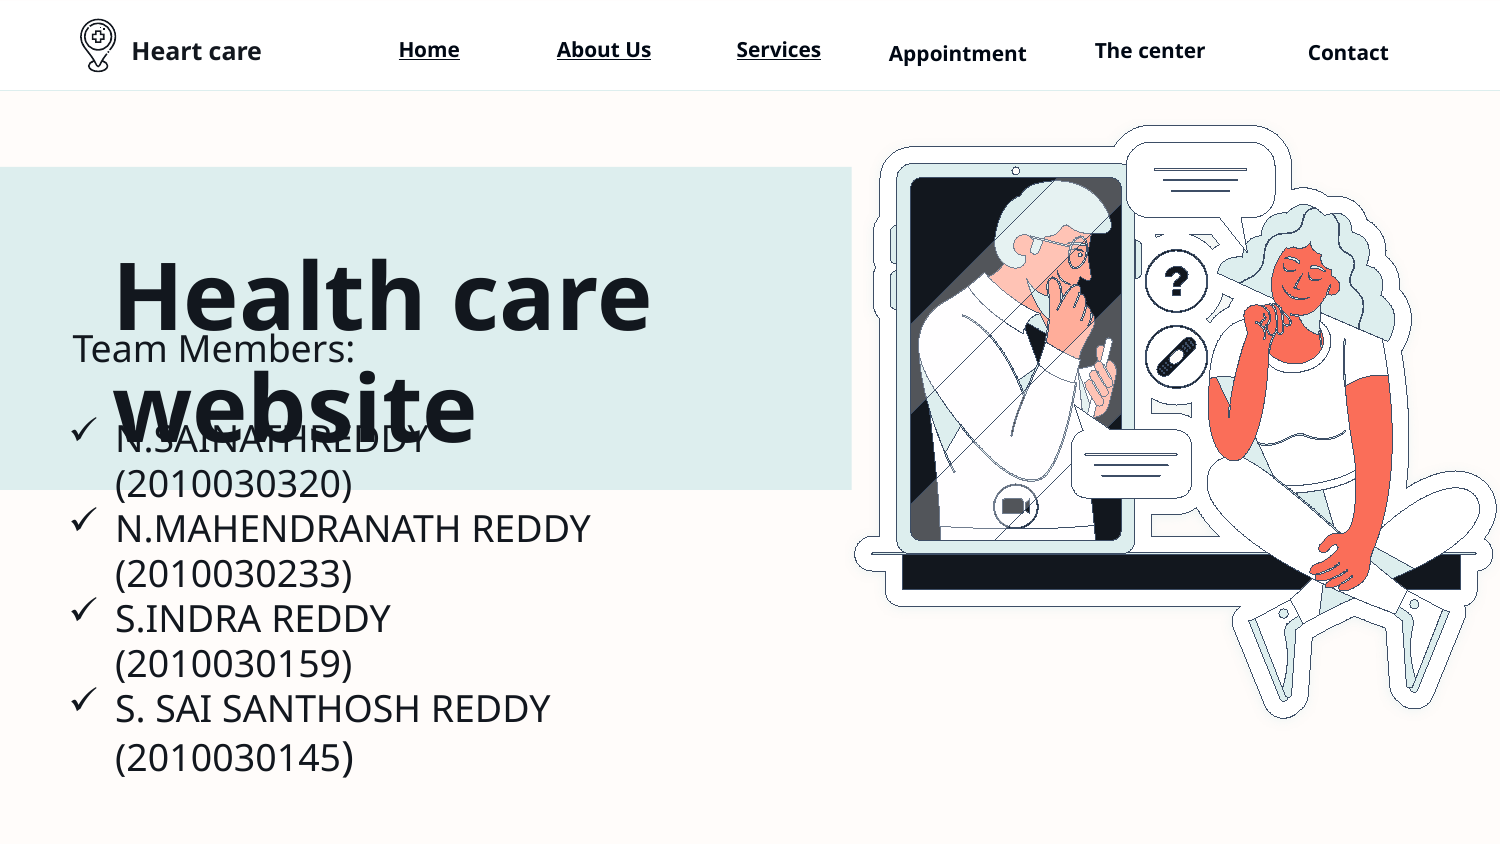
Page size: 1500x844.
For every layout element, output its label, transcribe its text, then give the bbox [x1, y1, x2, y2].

subtitle Contact [1268, 36, 1429, 68]
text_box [79, 18, 117, 73]
subtitle Home [349, 34, 509, 67]
title Health care website [97, 221, 731, 509]
subtitle The center [1070, 34, 1231, 67]
subtitle Heart care [122, 34, 325, 67]
subtitle Appointment [865, 37, 1051, 69]
subtitle Team Members: N.SAINATHREDDY (2010030320) N.MAHENDRANATH REDDY (2010030233) S.INDRA REDDY (2010030159) S. SAI SANTHOSH REDDY (2010030145) [34, 659, 712, 841]
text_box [854, 125, 1500, 719]
subtitle About Us [524, 34, 684, 67]
subtitle Services [699, 34, 859, 67]
